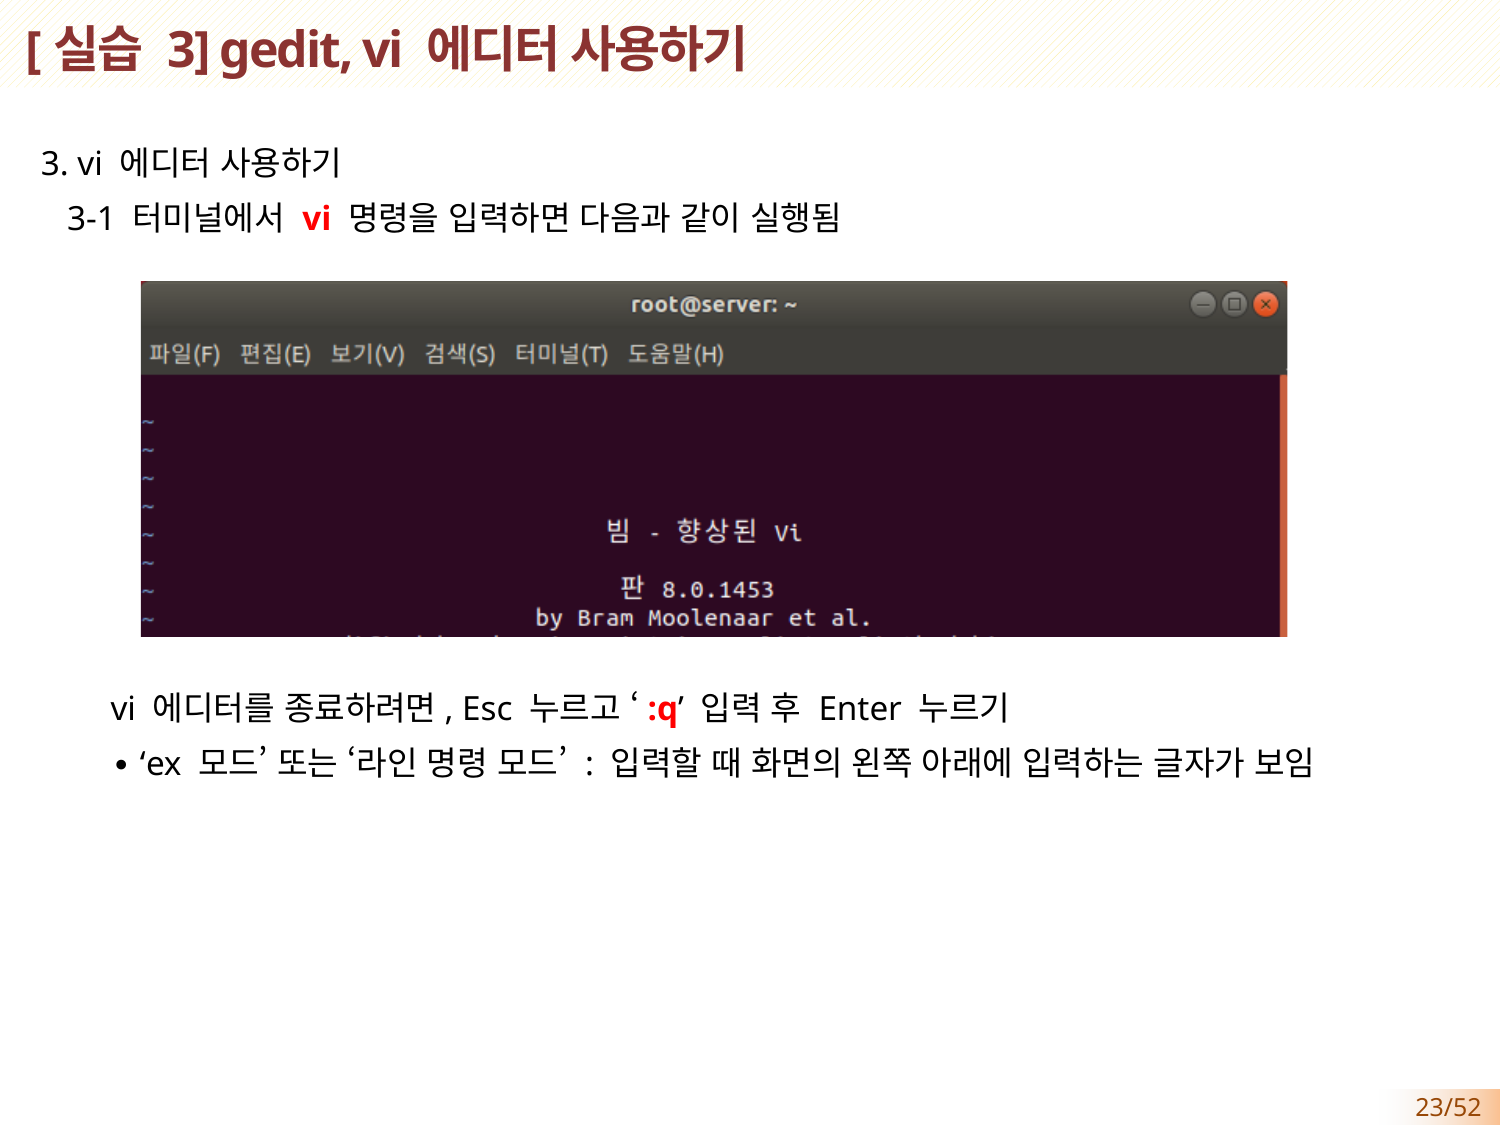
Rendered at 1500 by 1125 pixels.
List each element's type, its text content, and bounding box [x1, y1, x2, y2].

picture [140, 281, 1288, 637]
title [실습 3] gedit, vi 에디터 사용하기 [10, 8, 1288, 87]
list 3. vi 에디터 사용하기 3-1 터미널에서 vi 명령을 입력하면 다음과 같이 실행됨 vi 에디터를 종료하려면, Esc 누르고 ‘:q’ 입력 후 Enter 누르기 ∙ ‘ex 모드’ 또는 ‘라인 명령 모드’ : 입력할 때 화면의 왼쪽 아래에 입력하는 글자가 보임 [10, 126, 1481, 1057]
